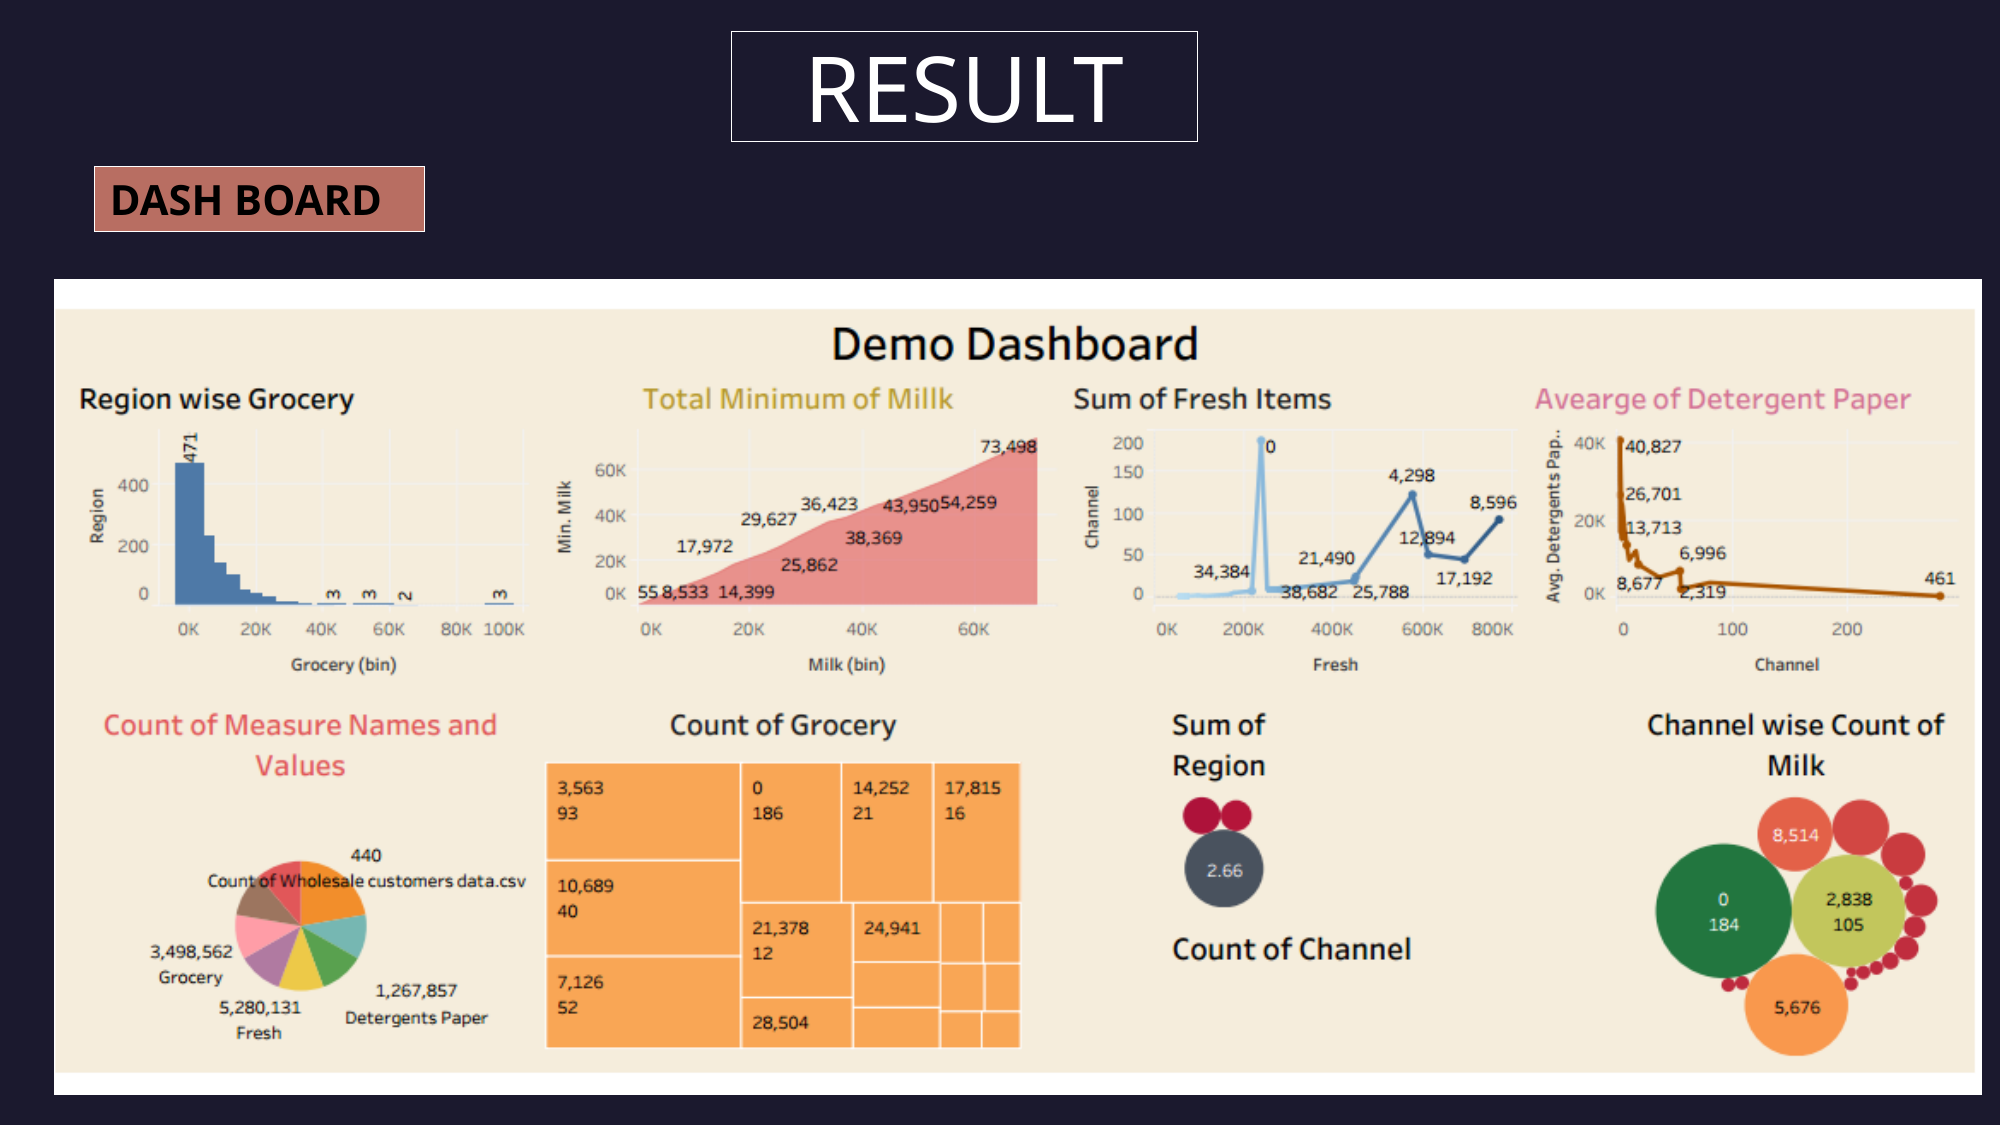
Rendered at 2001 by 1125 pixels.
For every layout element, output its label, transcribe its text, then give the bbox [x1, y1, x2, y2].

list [54, 279, 1982, 1095]
text_box DASH BOARD [94, 166, 425, 232]
title RESULT [731, 31, 1198, 142]
